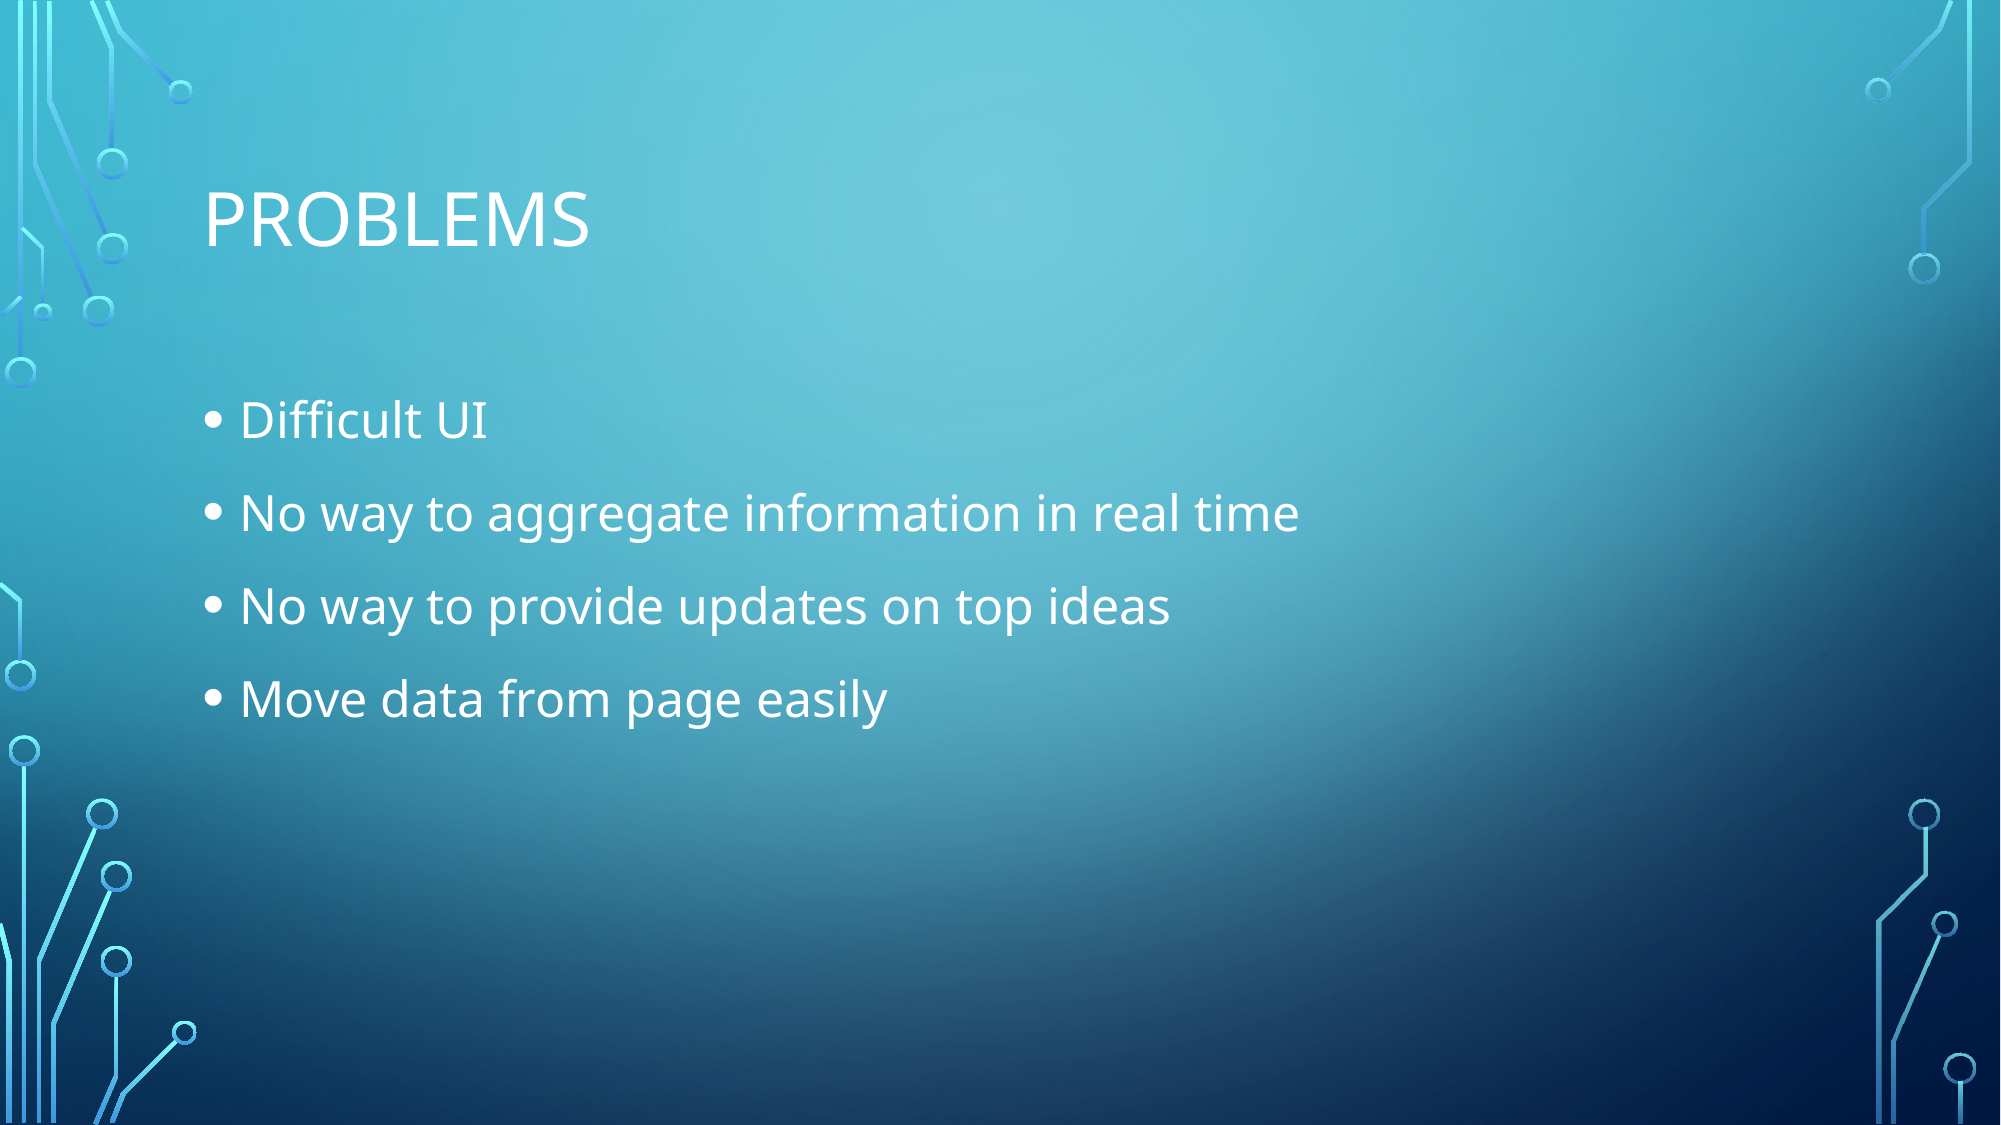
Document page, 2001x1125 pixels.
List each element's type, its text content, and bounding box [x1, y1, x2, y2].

list Difficult UI No way to aggregate information in real time No way to provide updates on top ideas Move data from page easily [187, 369, 1813, 950]
title problems [187, 101, 1813, 344]
